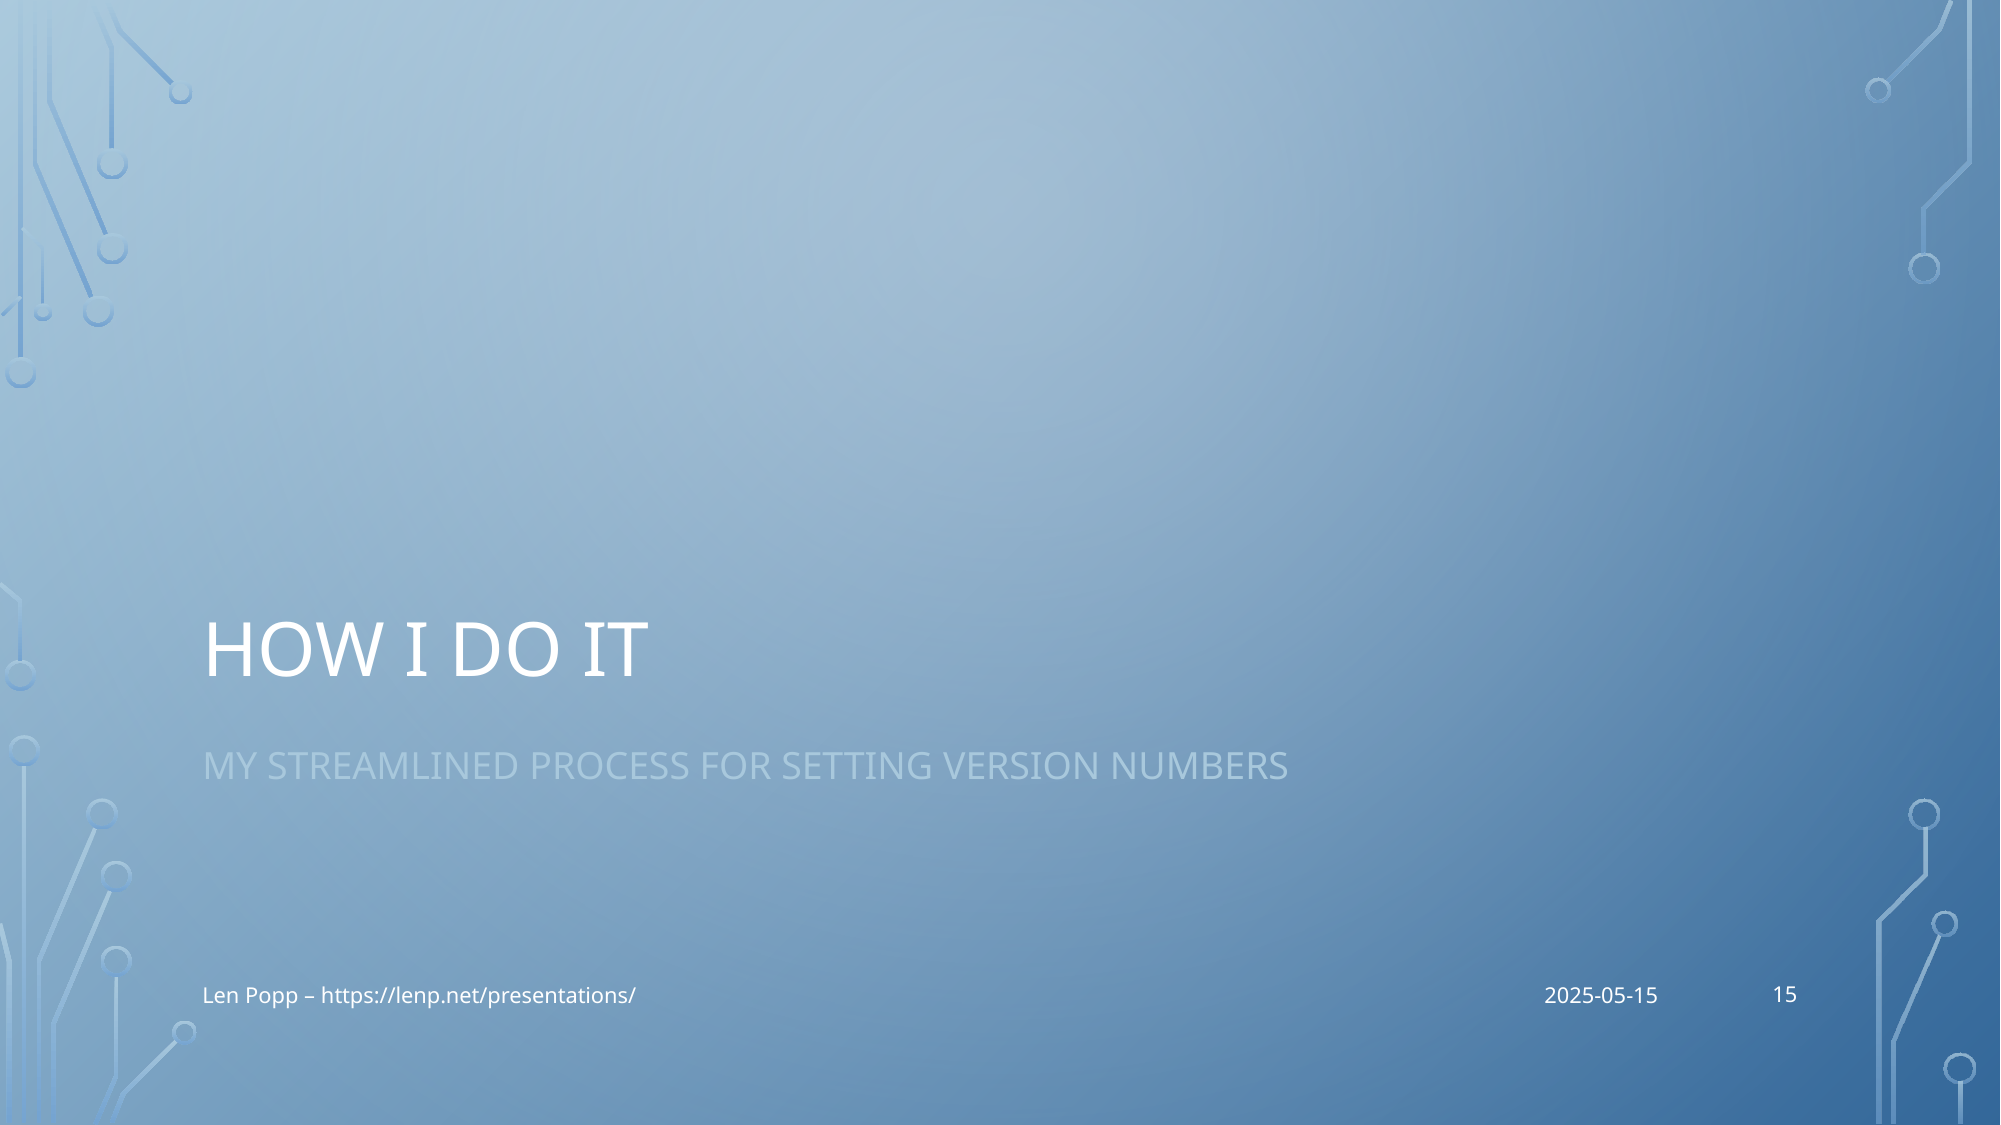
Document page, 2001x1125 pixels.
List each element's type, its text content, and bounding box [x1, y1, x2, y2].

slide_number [1223, 965, 1674, 1025]
list My streamlined process for setting version numbers [187, 725, 1813, 952]
title How I Do It [187, 232, 1813, 701]
footer Len Popp – https://lenp.net/presentations/ [187, 965, 1211, 1025]
slide_number 15 [1685, 965, 1813, 1025]
